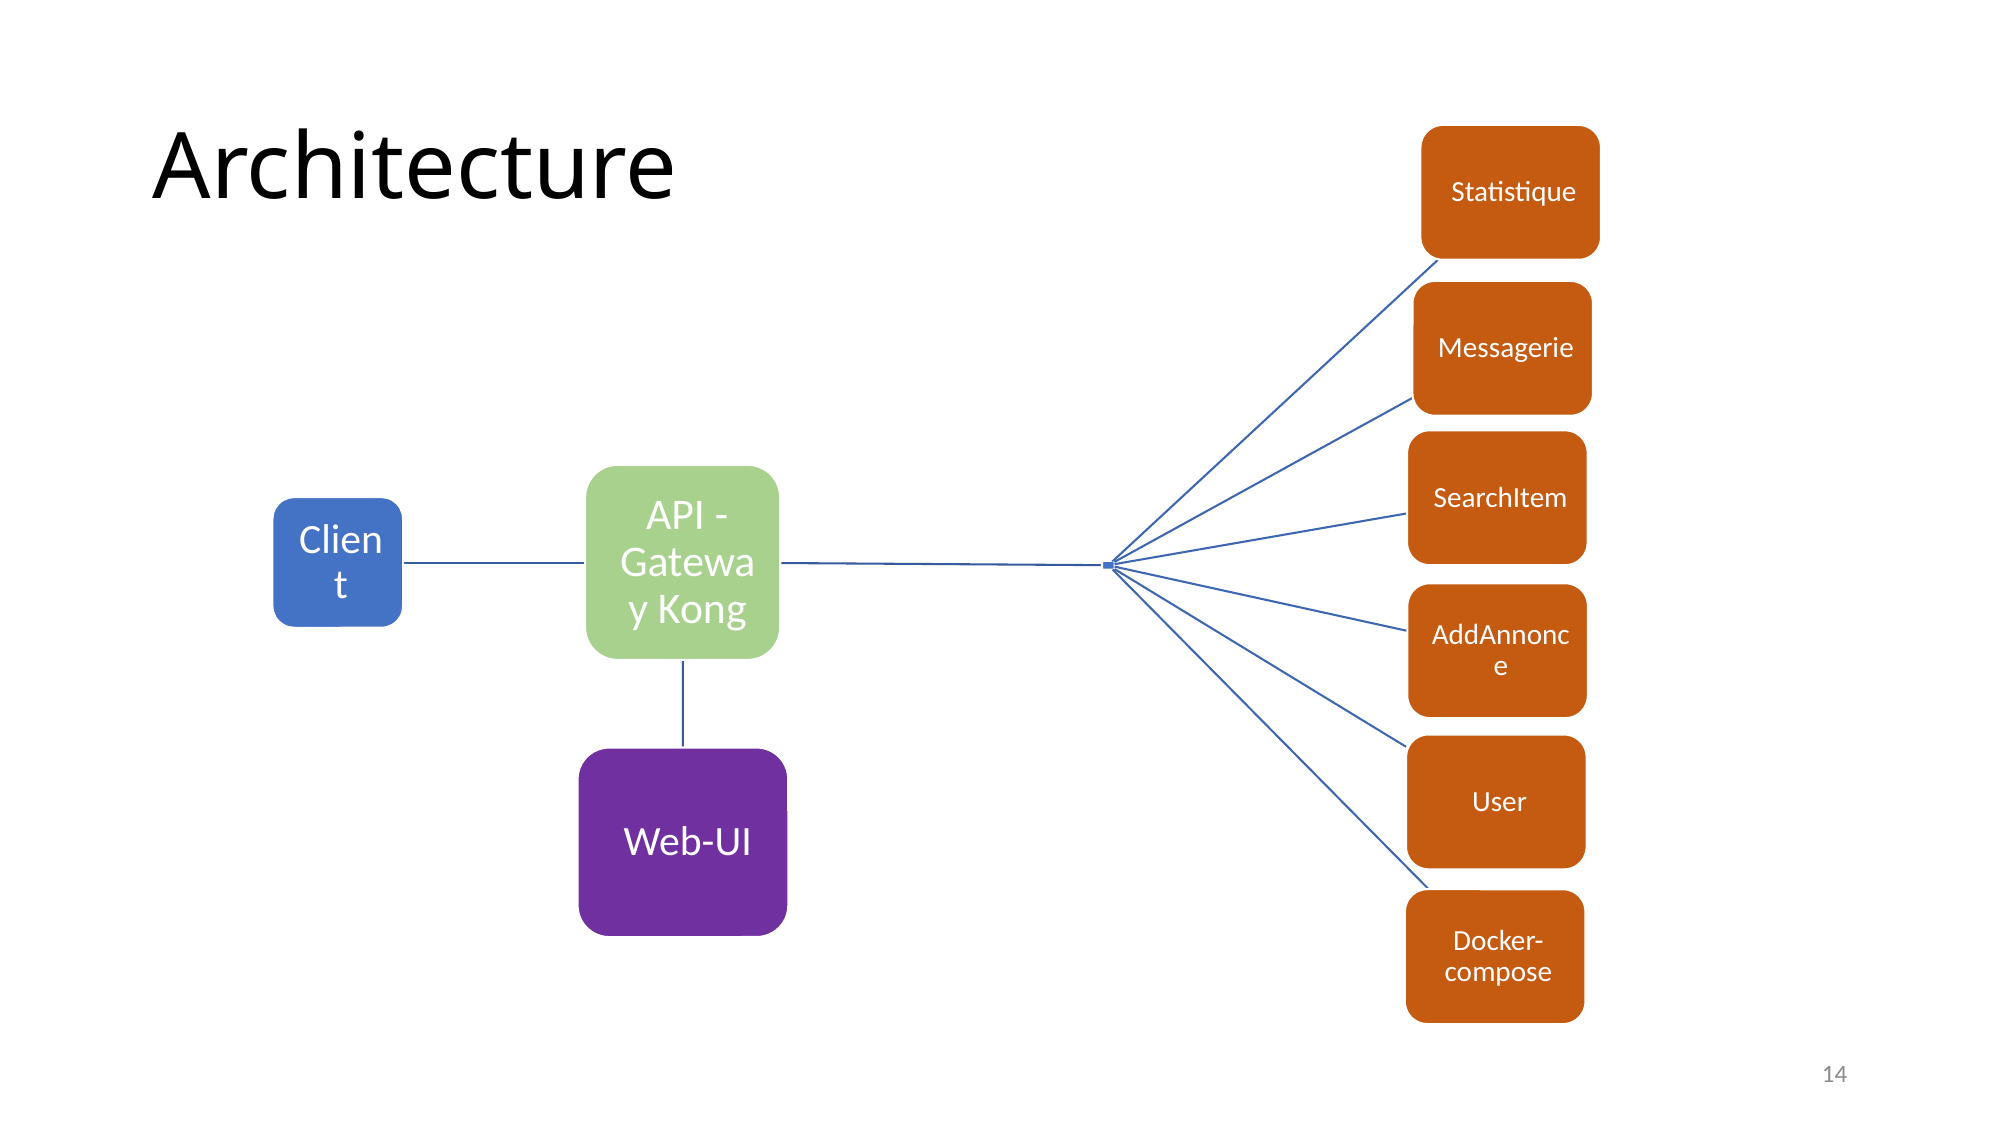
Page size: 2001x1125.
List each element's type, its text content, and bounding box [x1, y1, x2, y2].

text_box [270, 113, 1730, 1043]
title Architecture [137, 59, 1863, 278]
slide_number 14 [1412, 1042, 1863, 1103]
